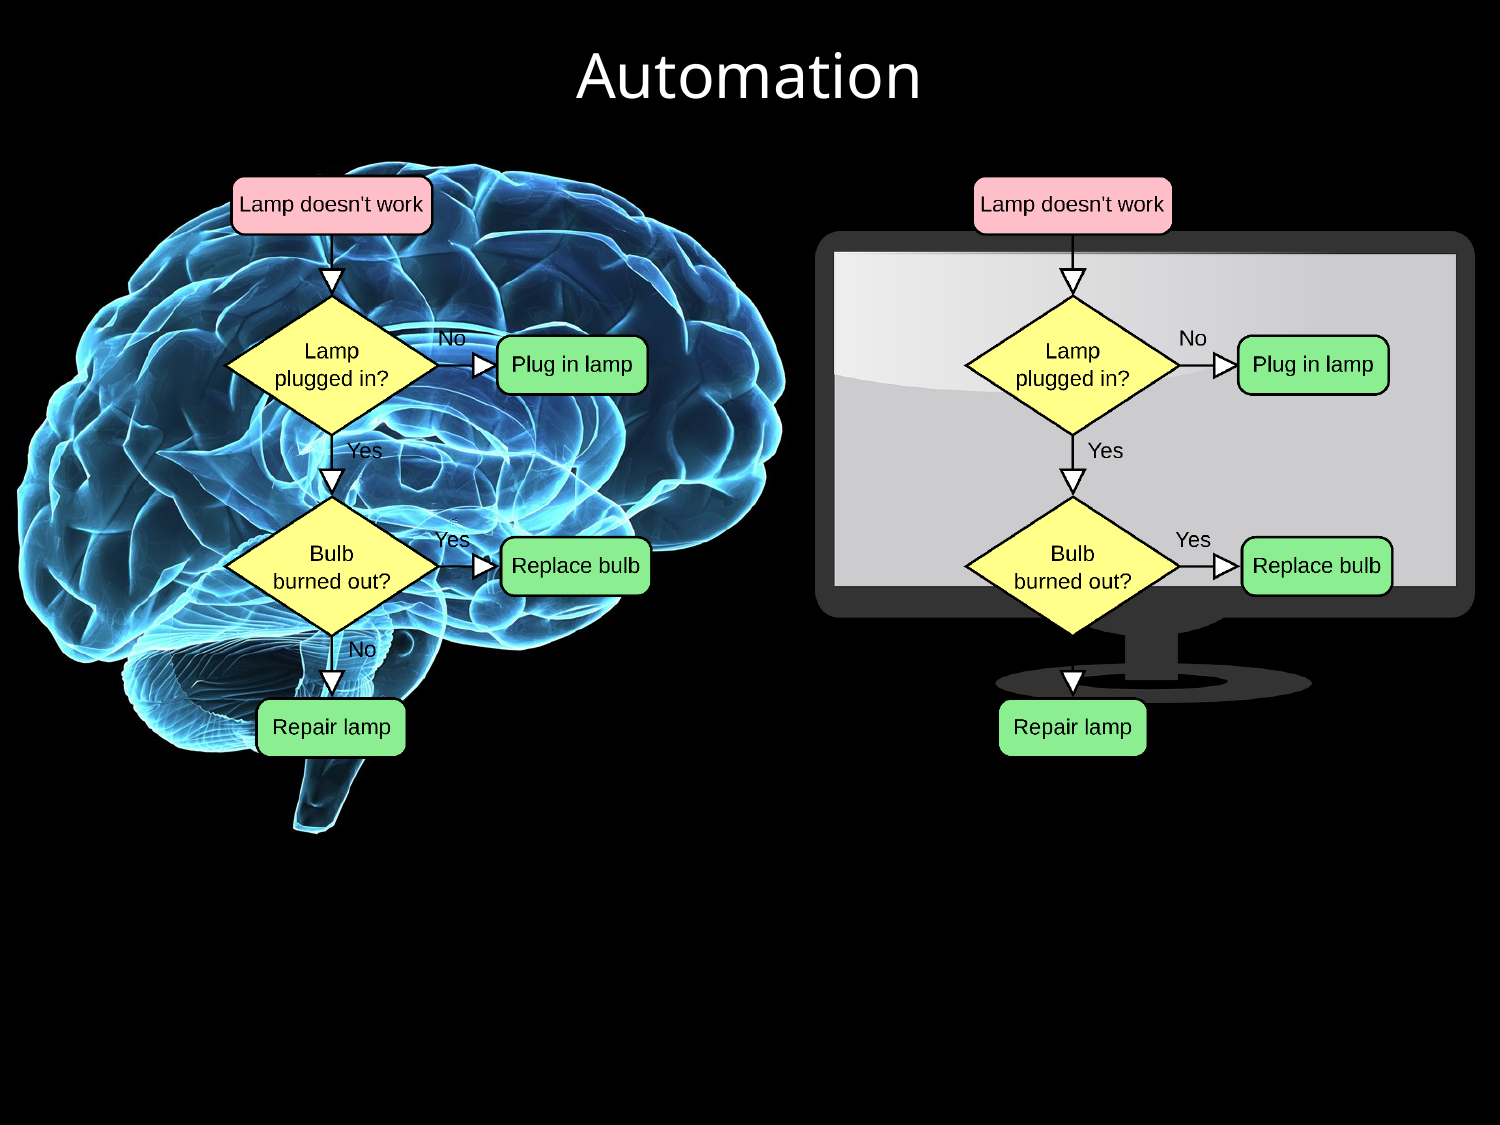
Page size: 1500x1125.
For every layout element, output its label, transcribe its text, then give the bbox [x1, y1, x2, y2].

picture [0, 133, 1475, 856]
text_box Automation [0, 37, 1500, 125]
